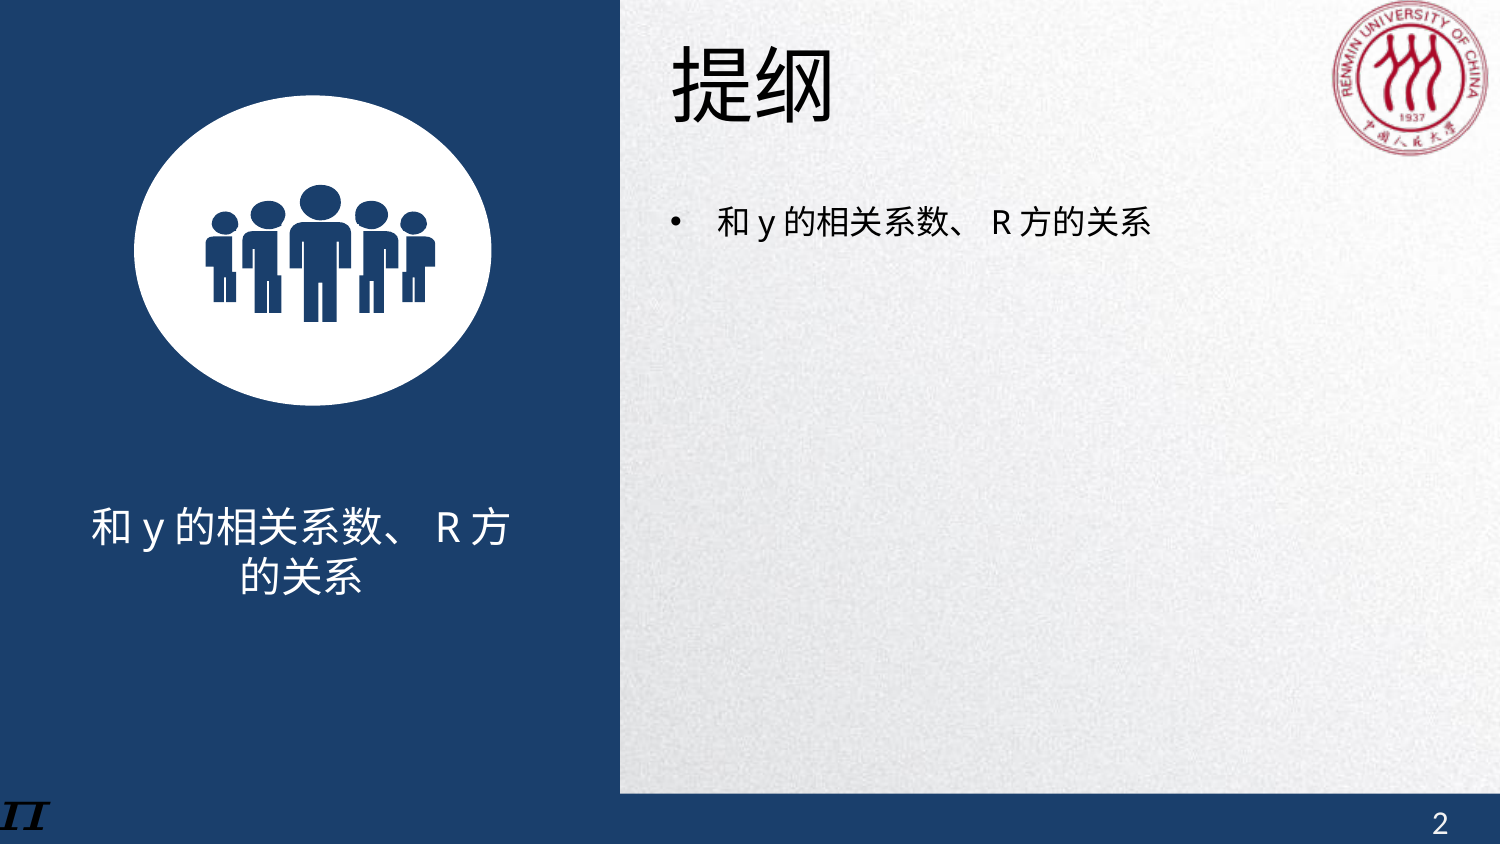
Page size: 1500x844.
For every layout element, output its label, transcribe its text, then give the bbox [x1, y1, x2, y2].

text_box [0, 0, 622, 798]
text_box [133, 95, 492, 406]
picture [622, 0, 1500, 793]
text_box 提纲 [655, 25, 1277, 141]
